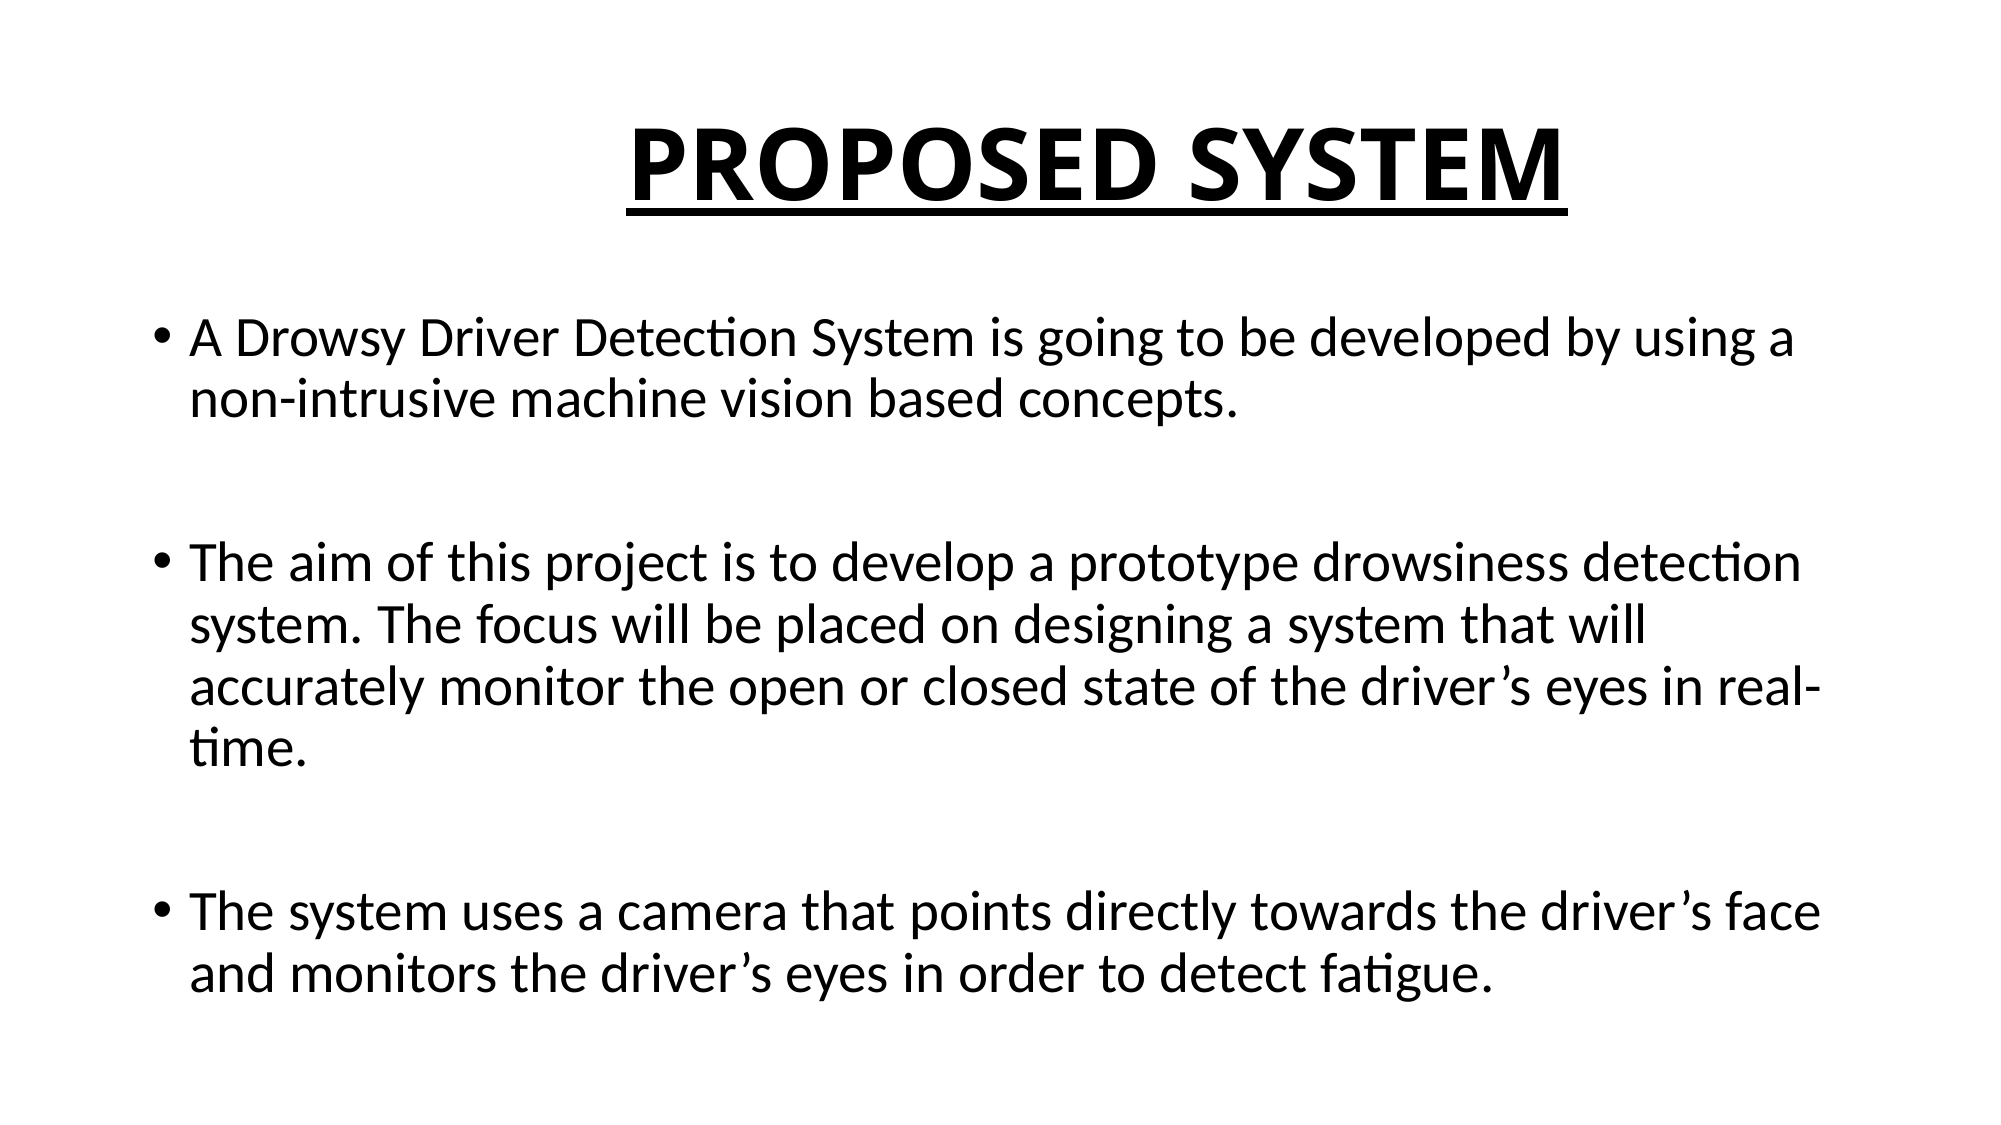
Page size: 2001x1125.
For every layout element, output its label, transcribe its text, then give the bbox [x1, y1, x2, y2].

list A Drowsy Driver Detection System is going to be developed by using a non-intrusive machine vision based concepts. The aim of this project is to develop a prototype drowsiness detection system. The focus will be placed on designing a system that will accurately monitor the open or closed state of the driver’s eyes in real-time. The system uses a camera that points directly towards the driver’s face and monitors the driver’s eyes in order to detect fatigue. [137, 299, 1863, 1014]
title PROPOSED SYSTEM [137, 59, 1863, 278]
